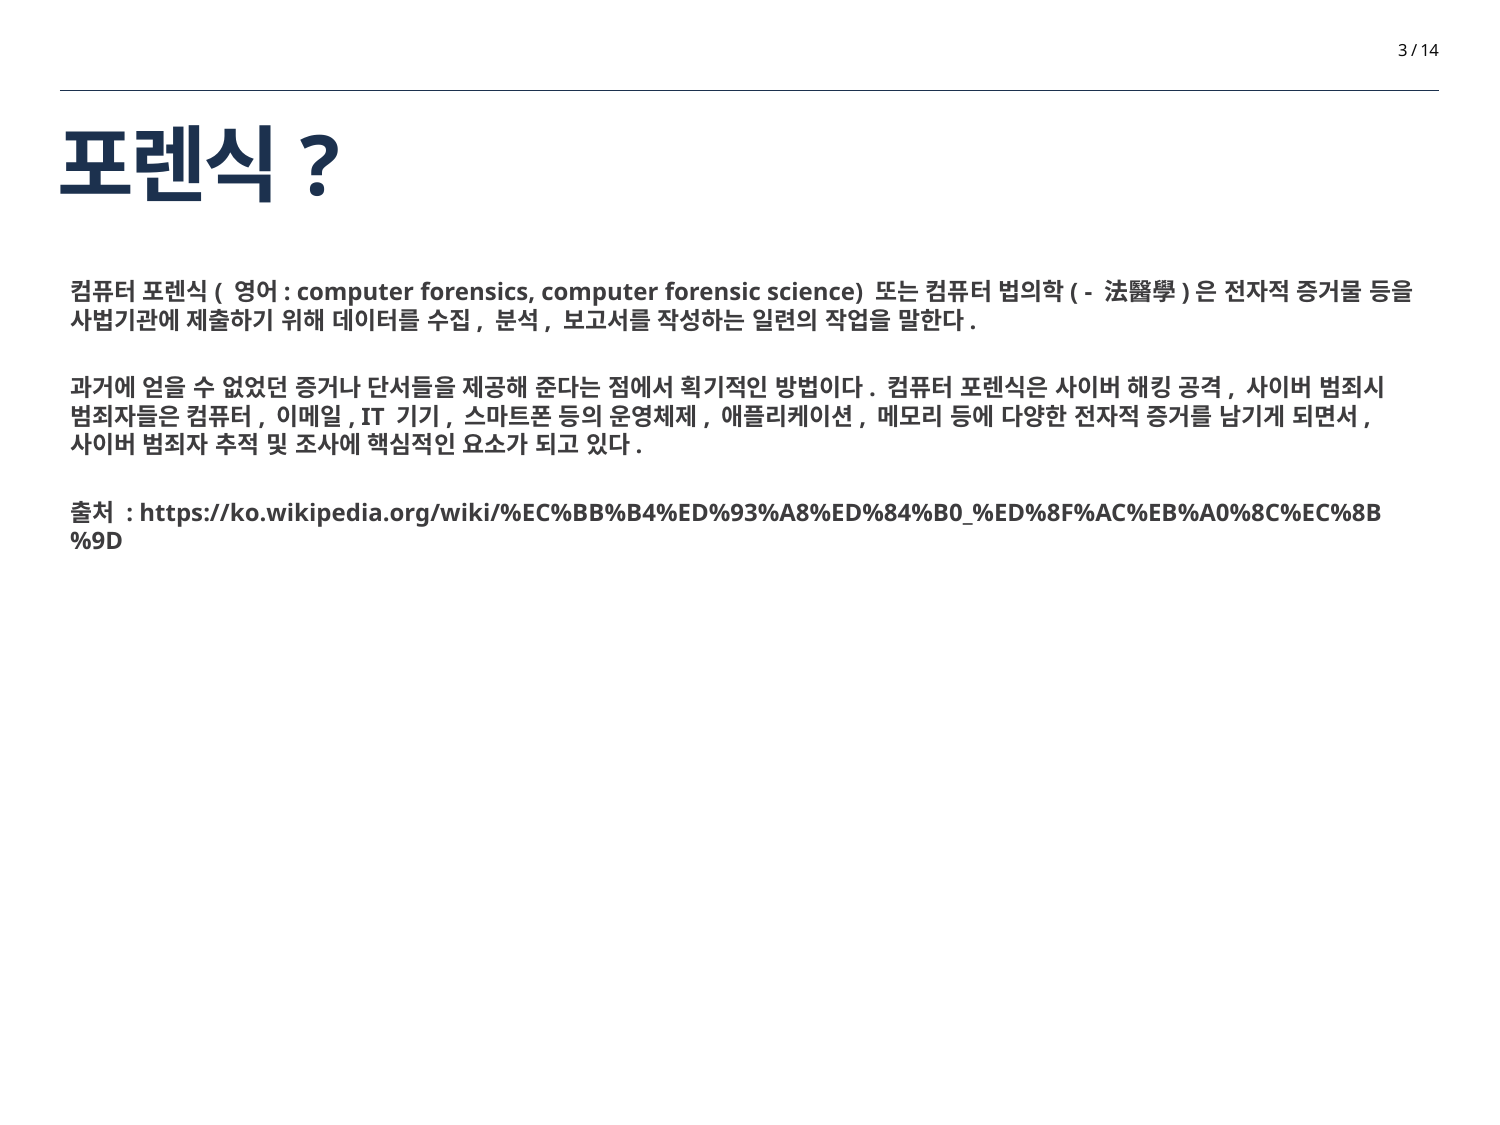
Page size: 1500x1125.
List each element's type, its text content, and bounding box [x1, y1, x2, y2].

title 포렌식? [42, 114, 1190, 211]
text_box 3 / 14 [1193, 32, 1454, 70]
text_box 컴퓨터 포렌식( 영어: computer forensics, computer forensic science) 또는 컴퓨터 법의학( - 法醫學)은 전자적 증거물 등을 사법기관에 제출하기 위해 데이터를 수집, 분석, 보고서를 작성하는 일련의 작업을 말한다. 과거에 얻을 수 없었던 증거나 단서들을 제공해 준다는 점에서 획기적인 방법이다. 컴퓨터 포렌식은 사이버 해킹 공격, 사이버 범죄시 범죄자들은 컴퓨터, 이메일, IT 기기, 스마트폰 등의 운영체제, 애플리케이션, 메모리 등에 다양한 전자적 증거를 남기게 되면서, 사이버 범죄자 추적 및 조사에 핵심적인 요소가 되고 있다. 출처 : https://ko.wikipedia.org/wiki/%EC%BB%B4%ED%93%A8%ED%84%B0_%ED%8F%AC%EB%A0%8C%EC%8B%9D [55, 269, 1445, 563]
